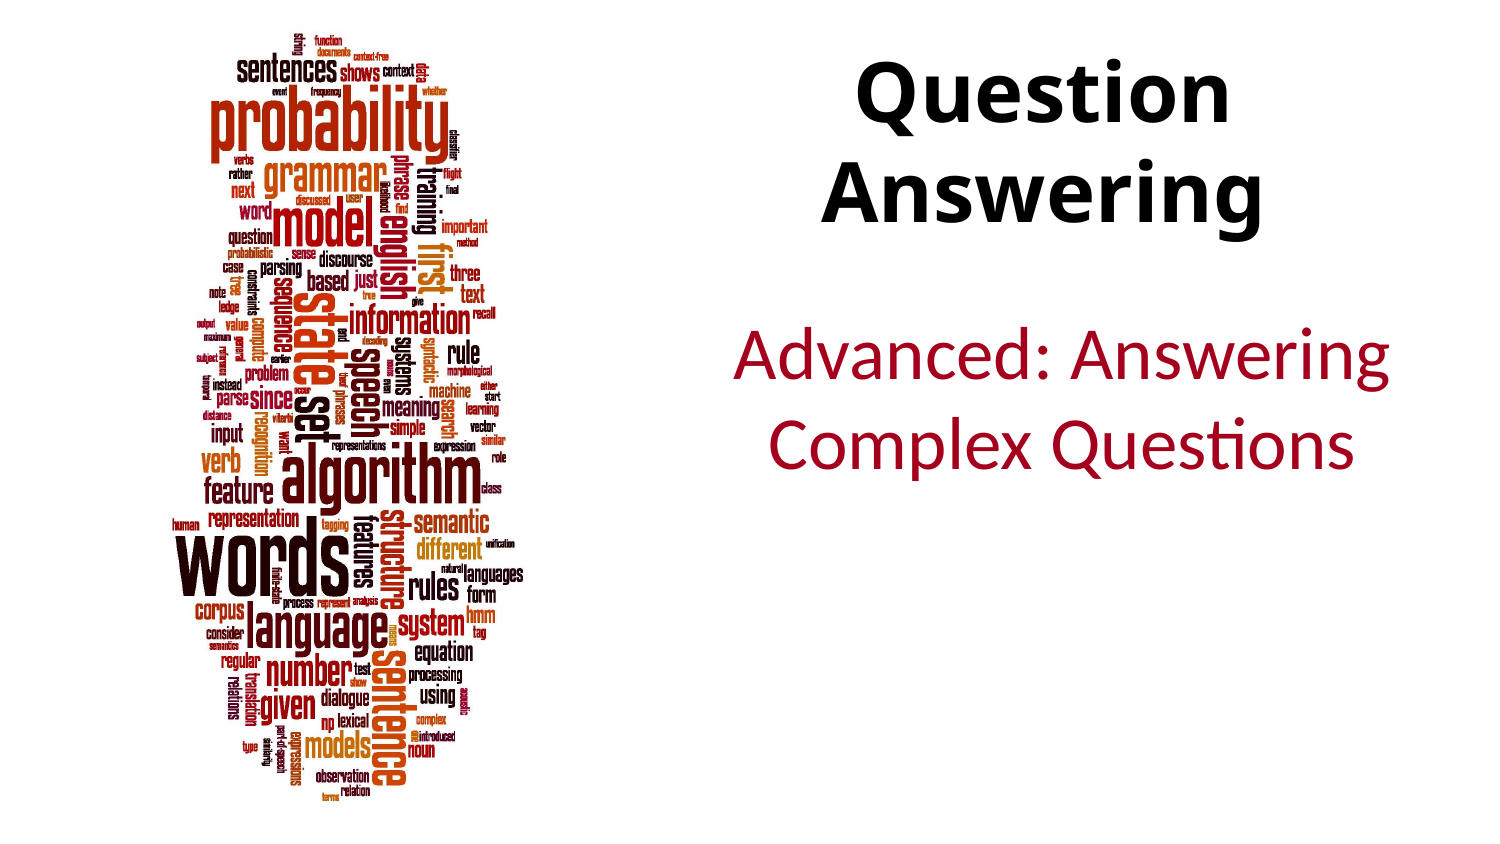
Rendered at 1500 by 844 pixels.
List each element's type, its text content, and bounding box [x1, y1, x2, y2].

title Question Answering [650, 21, 1438, 247]
picture [128, 27, 563, 810]
subtitle Advanced: Answering Complex Questions [687, 296, 1438, 495]
